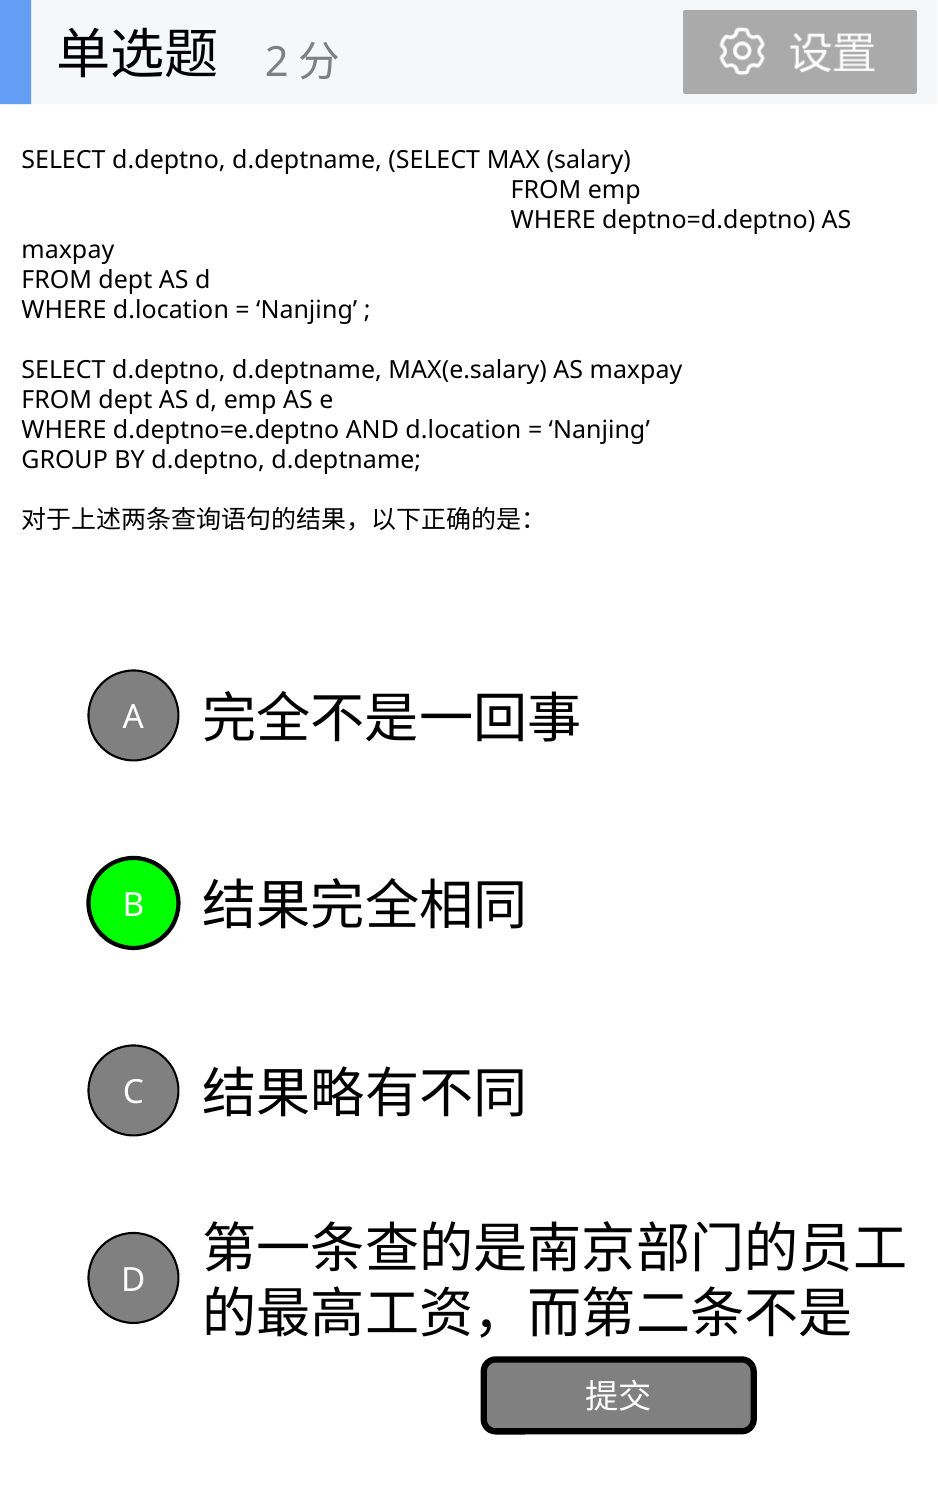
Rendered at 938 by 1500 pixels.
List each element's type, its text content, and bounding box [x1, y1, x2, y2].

picture [683, 10, 917, 94]
text_box SELECT d.deptno, d.deptname, (SELECT MAX (salary) FROM emp WHERE deptno=d.deptno) AS maxpay FROM dept AS d WHERE d.location = ‘Nanjing’ ; SELECT d.deptno, d.deptname, MAX(e.salary) AS maxpay FROM dept AS d, emp AS e WHERE d.deptno=e.deptno AND d.location = ‘Nanjing’ GROUP BY d.deptno, d.deptname; 对于上述两条查询语句的结果，以下正确的是： [6, 105, 925, 573]
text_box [0, 0, 938, 105]
text_box C [87, 1044, 180, 1137]
text_box 结果完全相同 [187, 832, 844, 974]
text_box 结果略有不同 [187, 1020, 844, 1161]
text_box D [87, 1231, 180, 1324]
text_box 第一条查的是南京部门的员工的最高工资，而第二条不是 [187, 1207, 925, 1349]
text_box 提交 [482, 1358, 755, 1433]
text_box A [87, 669, 180, 762]
text_box 完全不是一回事 [187, 645, 844, 786]
text_box B [87, 856, 180, 949]
